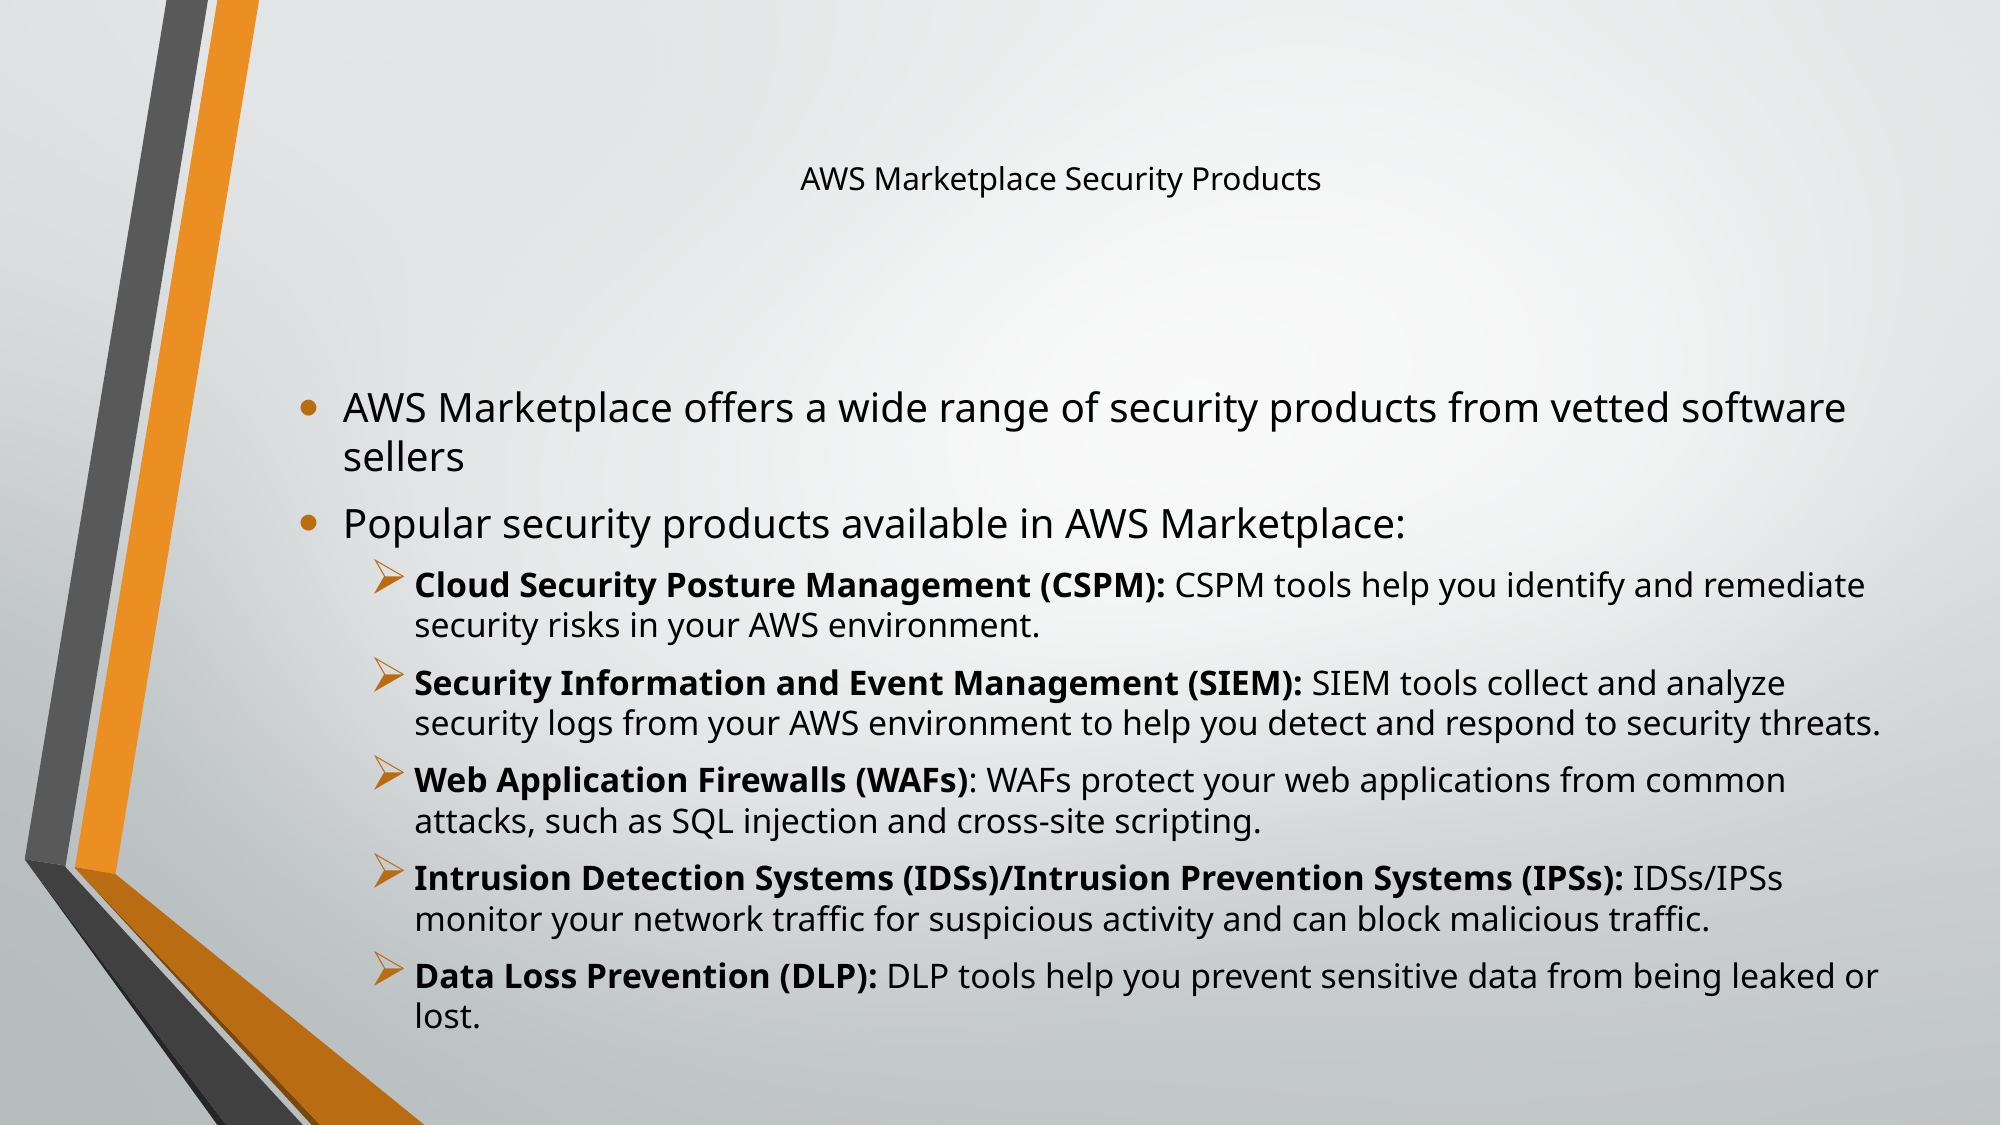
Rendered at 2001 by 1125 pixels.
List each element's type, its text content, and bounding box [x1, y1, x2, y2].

title AWS Marketplace Security Products [243, 112, 1887, 244]
list AWS Marketplace offers a wide range of security products from vetted software sellers Popular security products available in AWS Marketplace: Cloud Security Posture Management (CSPM): CSPM tools help you identify and remediate security risks in your AWS environment. Security Information and Event Management (SIEM): SIEM tools collect and analyze security logs from your AWS environment to help you detect and respond to security threats. Web Application Firewalls (WAFs): WAFs protect your web applications from common attacks, such as SQL injection and cross-site scripting. Intrusion Detection Systems (IDSs)/Intrusion Prevention Systems (IPSs): IDSs/IPSs monitor your network traffic for suspicious activity and can block malicious traffic. Data Loss Prevention (DLP): DLP tools help you prevent sensitive data from being leaked or lost. [283, 375, 1927, 1082]
